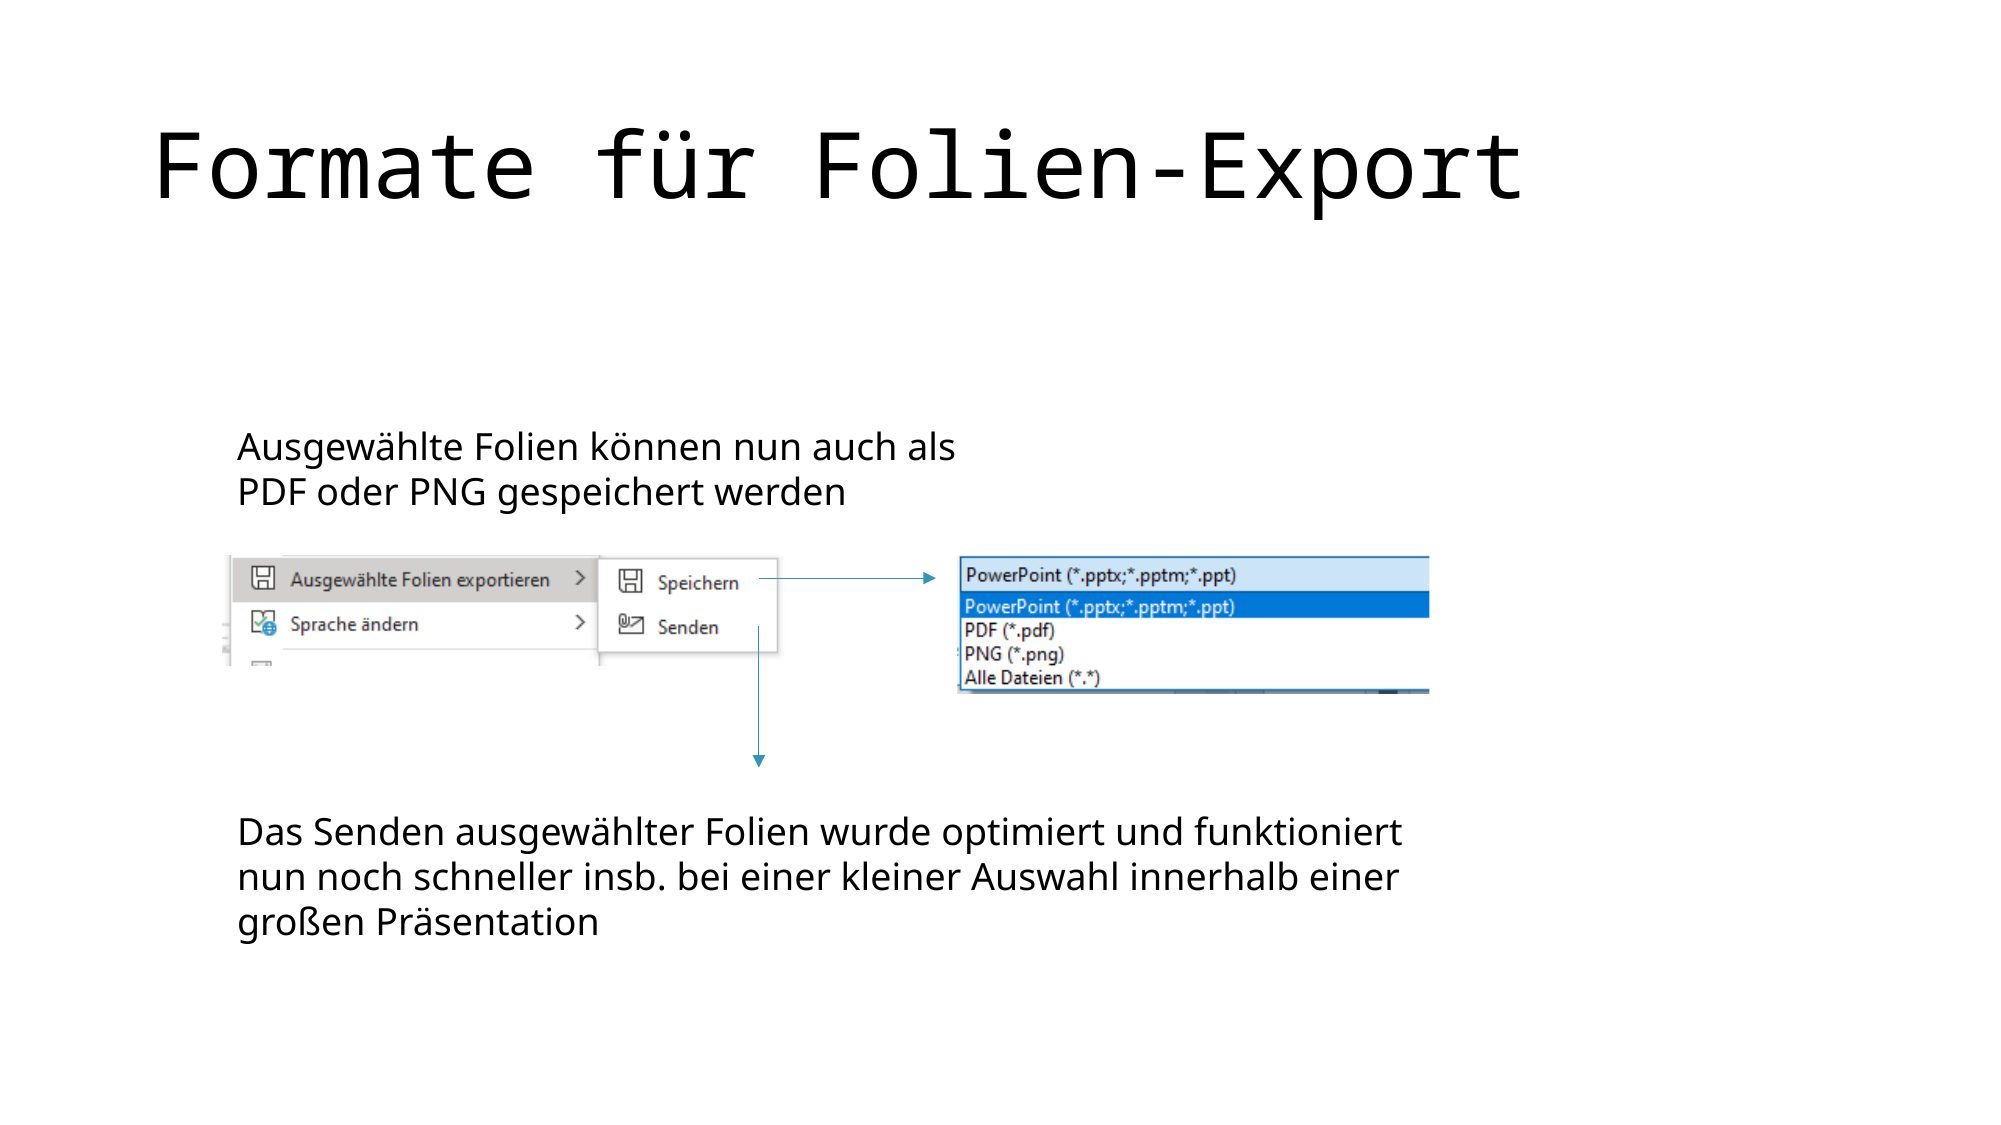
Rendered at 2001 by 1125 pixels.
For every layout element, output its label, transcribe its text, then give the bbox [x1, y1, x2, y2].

text_box Das Senden ausgewählter Folien wurde optimiert und funktioniert nun noch schneller insb. bei einer kleiner Auswahl innerhalb einer großen Präsentation [222, 800, 1459, 950]
text_box Ausgewählte Folien können nun auch als PDF oder PNG gespeichert werden [222, 415, 1016, 521]
picture [957, 555, 1430, 694]
title Formate für Folien-Export [137, 59, 1863, 278]
picture [222, 555, 788, 666]
